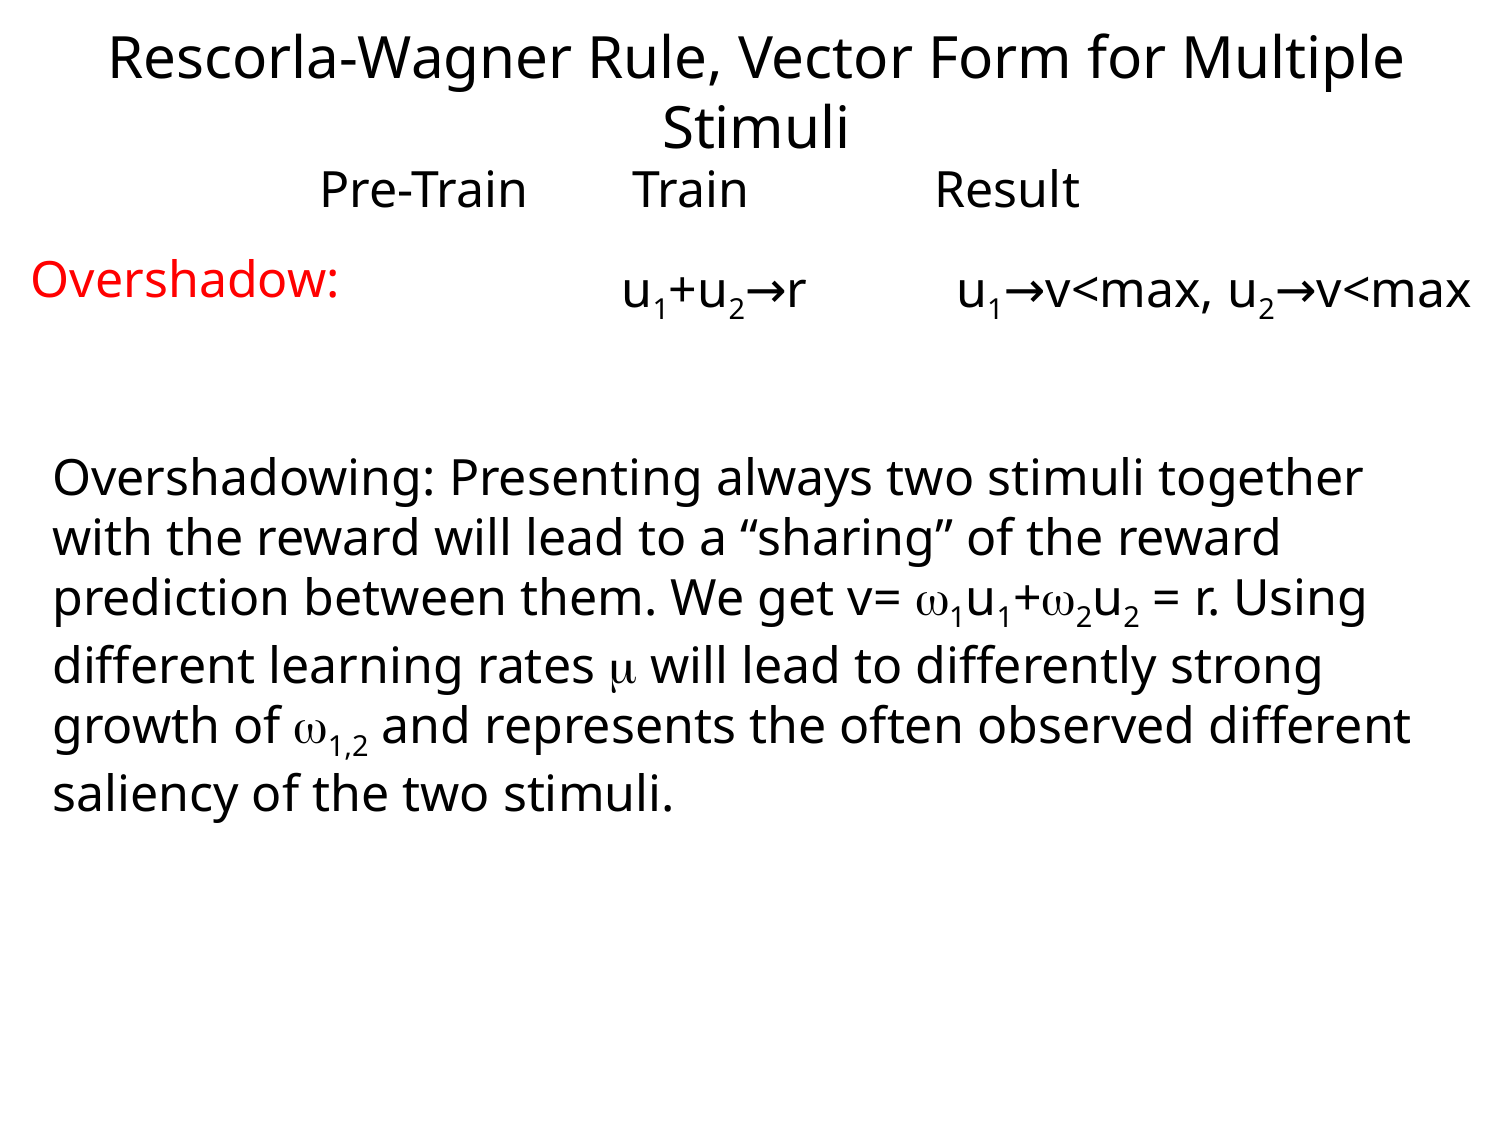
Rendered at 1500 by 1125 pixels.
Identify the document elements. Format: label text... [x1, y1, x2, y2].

text_box Overshadow: [16, 240, 355, 316]
text_box Overshadowing: Presenting always two stimuli together with the reward will lead to a “sharing” of the reward prediction between them. We get v= w1u1+w2u2 = r. Using different learning rates m will lead to differently strong growth of w1,2 and represents the often observed different saliency of the two stimuli. [37, 437, 1450, 830]
text_box u1+u2→r [606, 249, 836, 333]
text_box Result [920, 149, 1095, 225]
text_box Train [618, 149, 765, 225]
text_box u1→v<max, u2→v<max [941, 249, 1488, 333]
text_box Pre-Train [304, 149, 544, 225]
text_box Rescorla-Wagner Rule, Vector Form for Multiple Stimuli [24, 12, 1488, 168]
